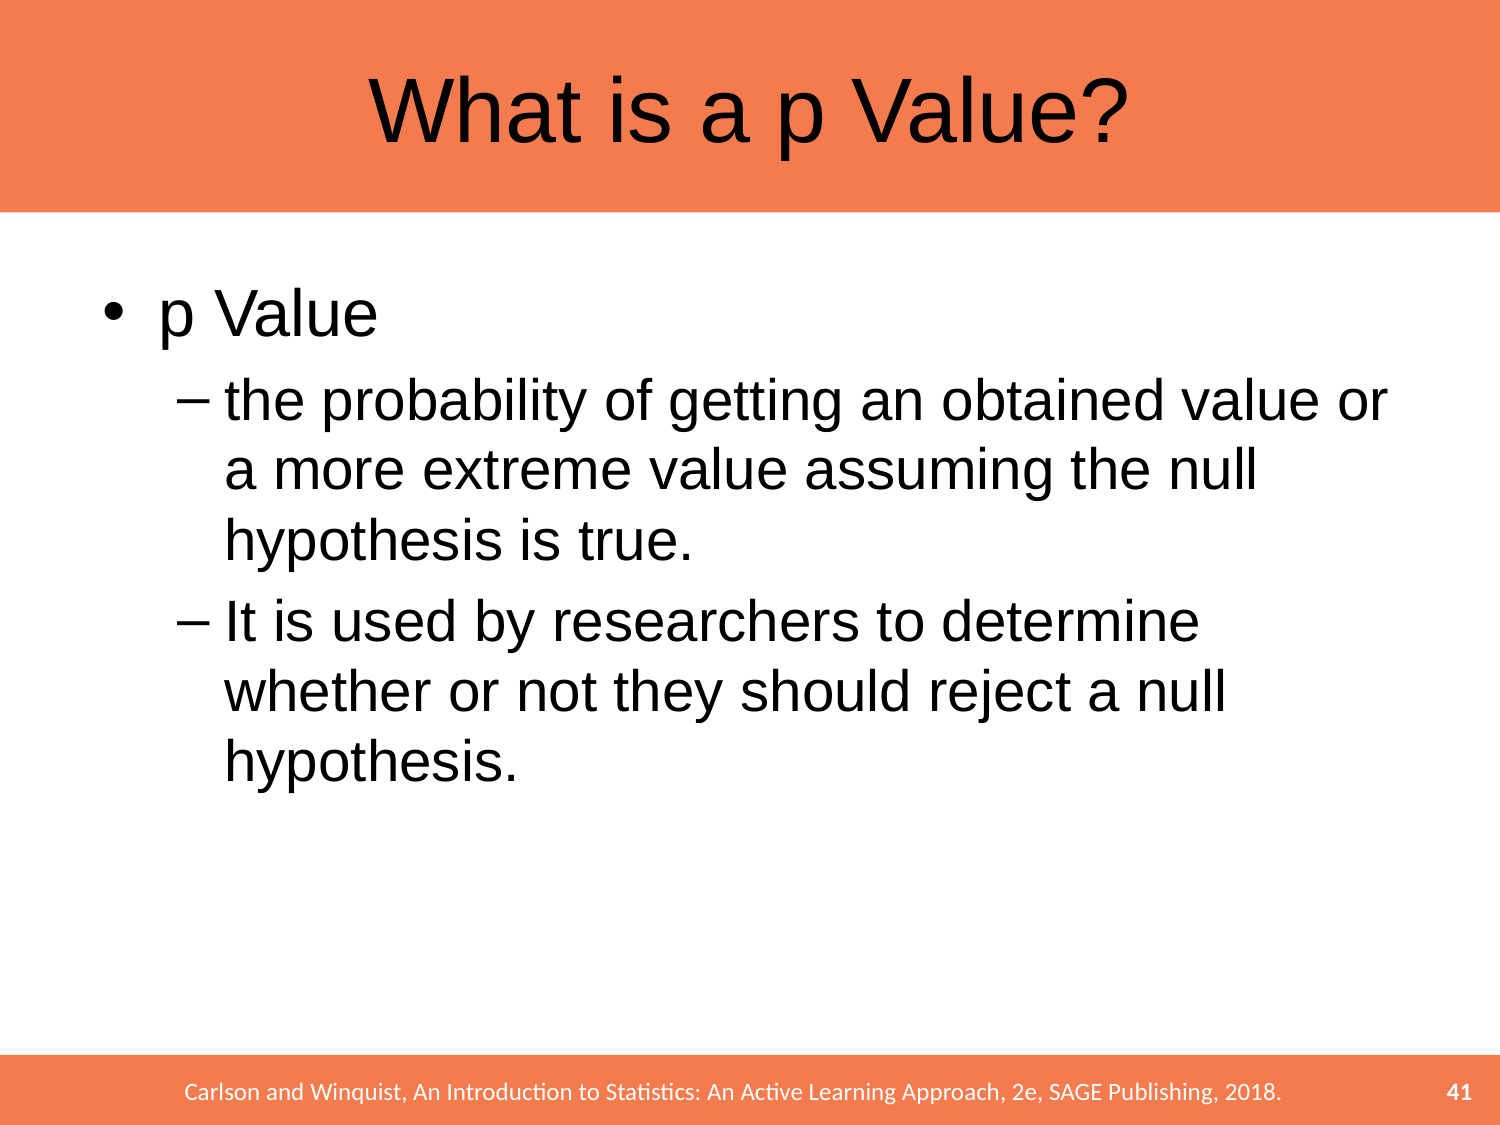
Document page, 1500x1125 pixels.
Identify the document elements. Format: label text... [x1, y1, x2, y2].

footer Carlson and Winquist, An Introduction to Statistics: An Active Learning Approach, 2e, SAGE Publishing, 2018. [150, 1060, 1325, 1121]
title What is a p Value? [12, 18, 1488, 194]
slide_number 41 [1387, 1060, 1488, 1120]
list p Value the probability of getting an obtained value or a more extreme value assuming the null hypothesis is true. It is used by researchers to determine whether or not they should reject a null hypothesis. [87, 262, 1425, 1005]
